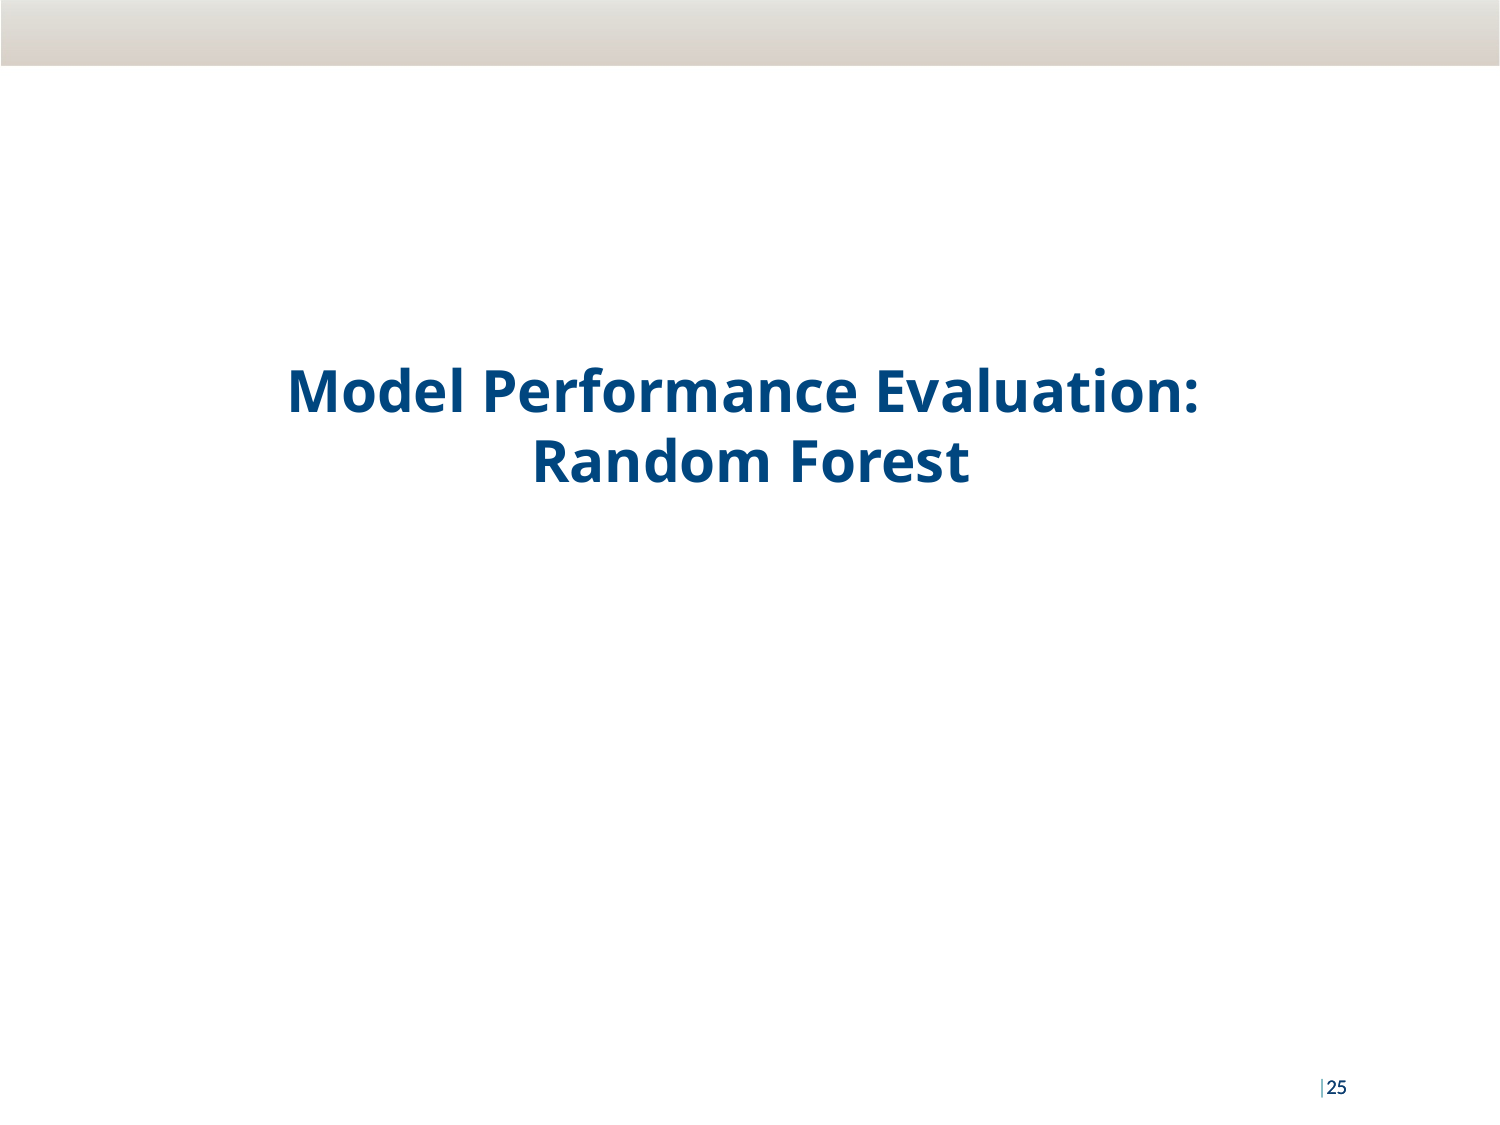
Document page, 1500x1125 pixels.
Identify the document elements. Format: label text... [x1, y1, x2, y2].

picture [0, 0, 1500, 1125]
text_box Model Performance Evaluation: Random Forest [145, 346, 1357, 572]
